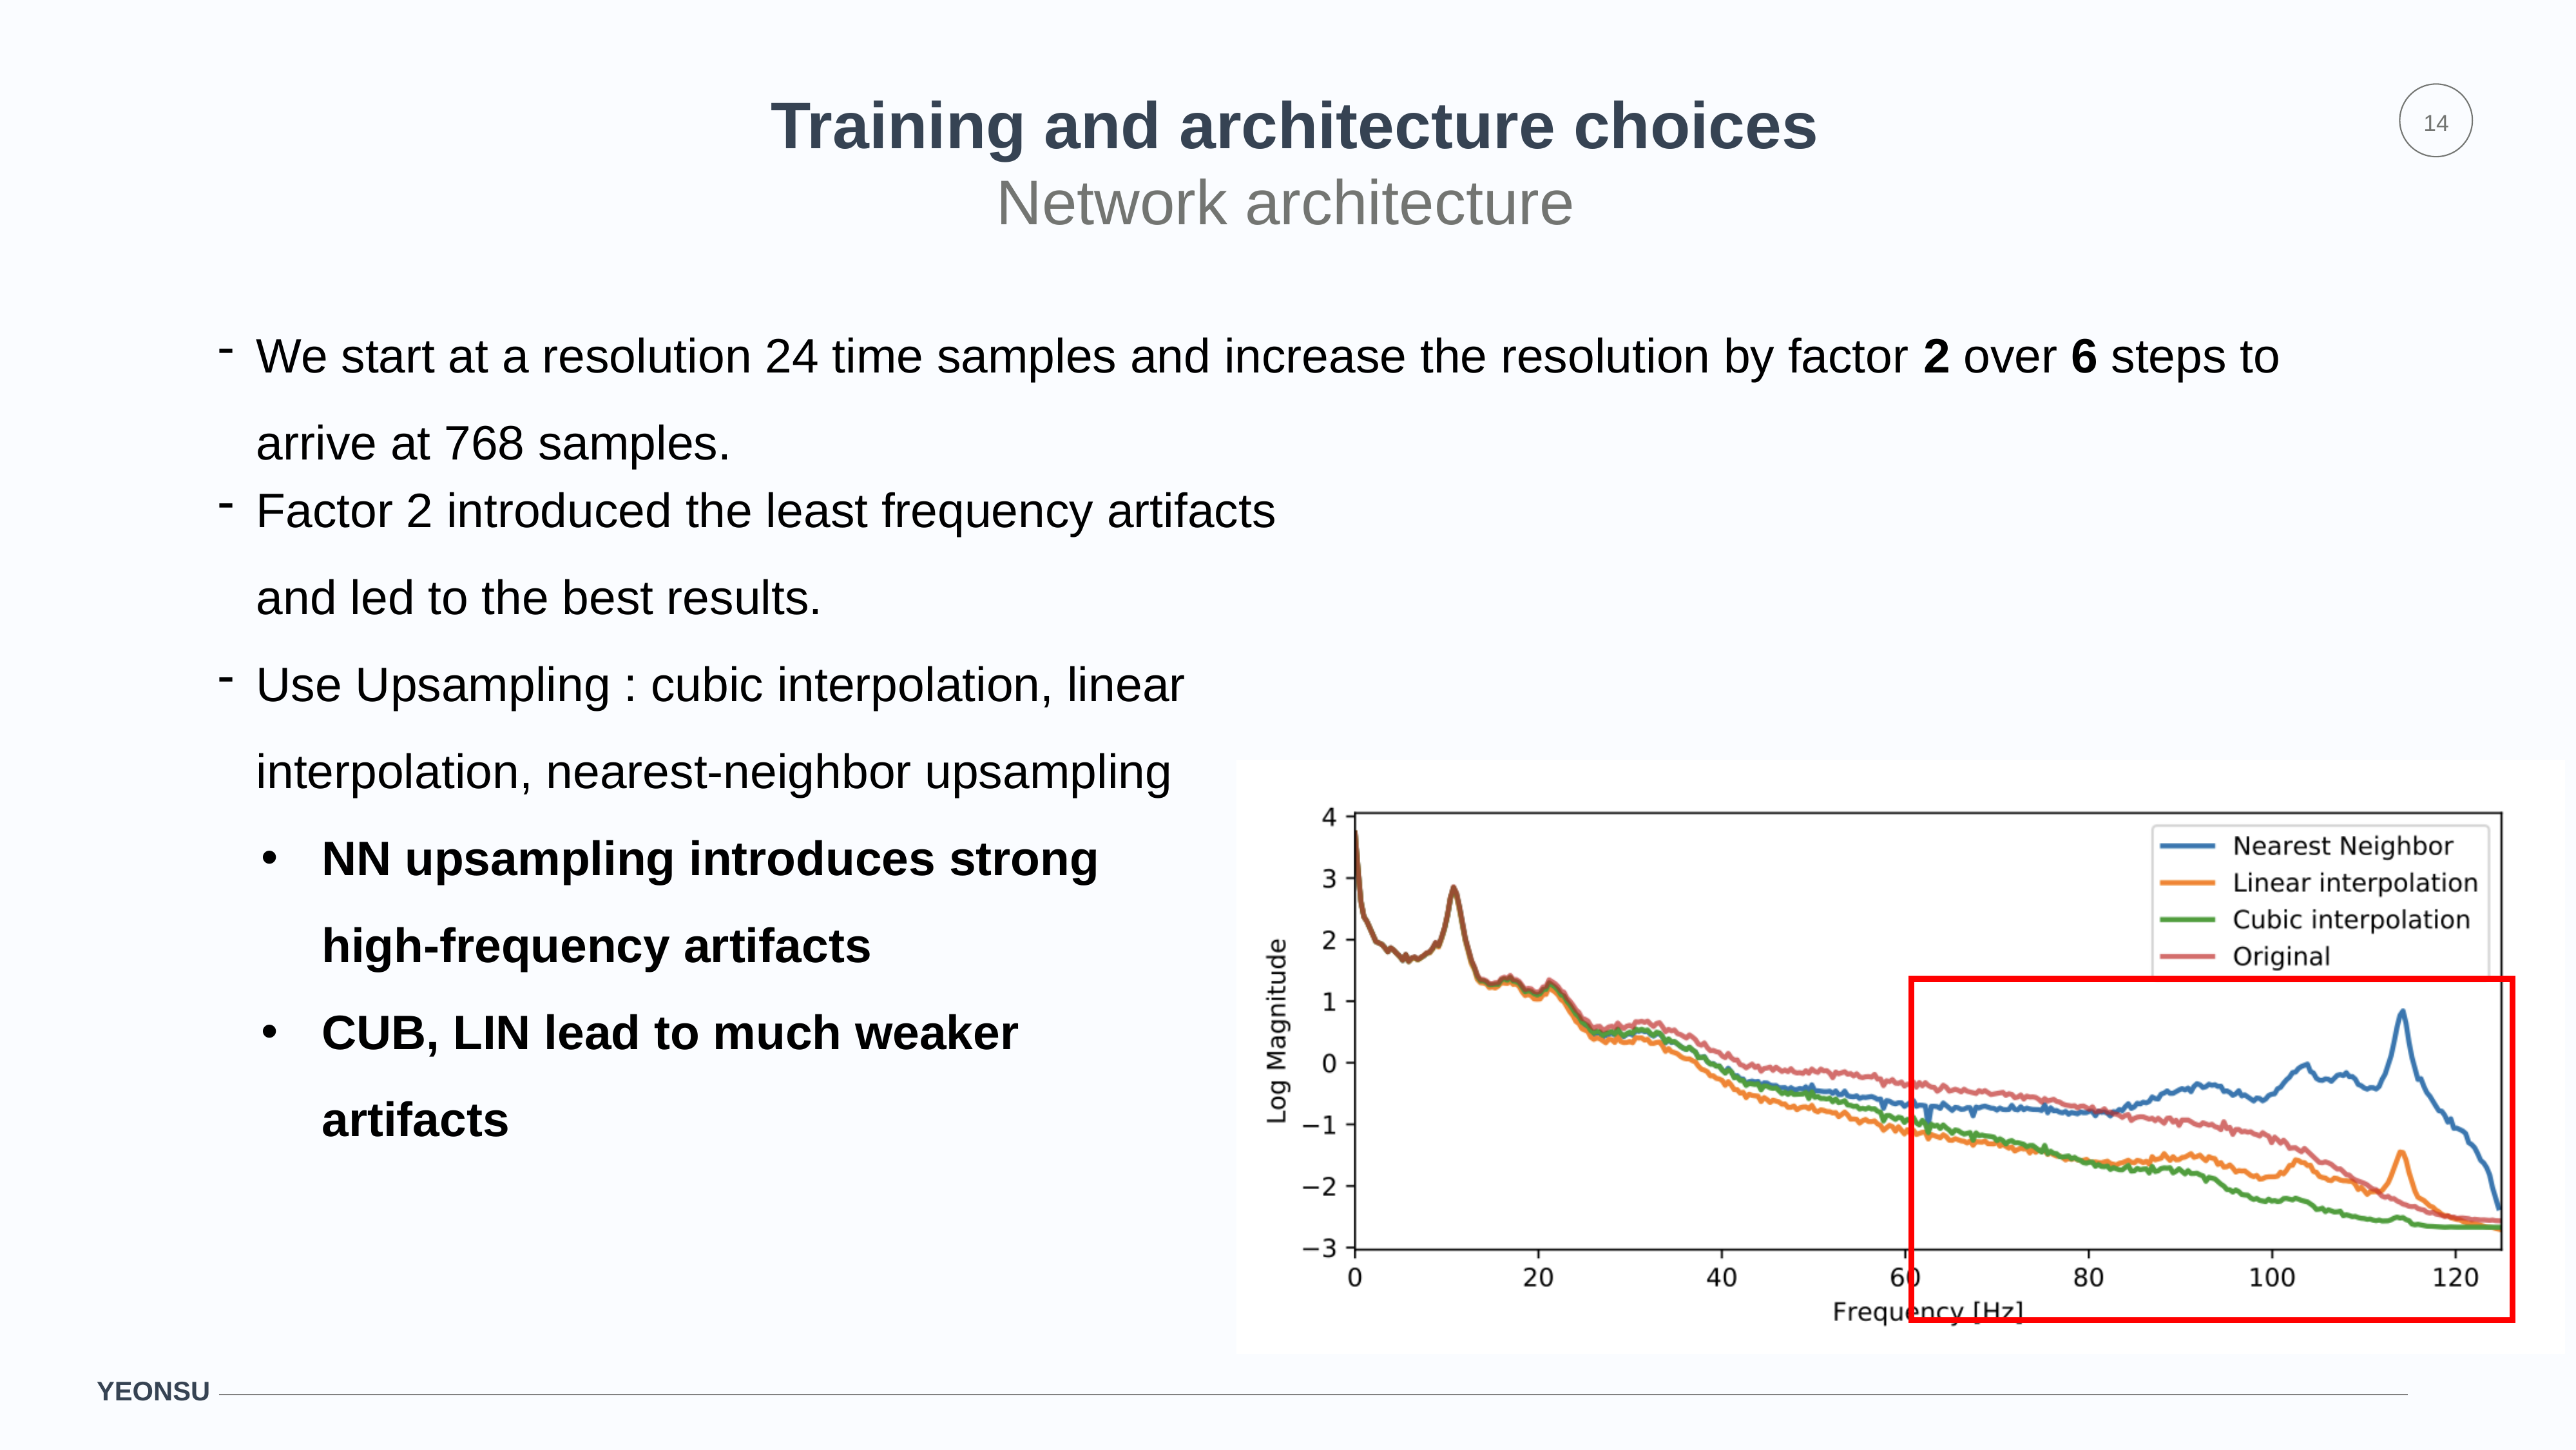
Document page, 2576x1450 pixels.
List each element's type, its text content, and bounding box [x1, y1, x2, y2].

text_box NN upsampling introduces strong high-frequency artifacts CUB, LIN lead to much weaker artifacts [256, 793, 1195, 1152]
text_box We start at a resolution 24 time samples and increase the resolution by factor 2 over 6 steps to arrive at 768 samples. [213, 290, 2414, 474]
text_box Training and architecture choices Network architecture [765, 78, 1824, 242]
text_box 14 [2383, 99, 2489, 146]
picture [1236, 760, 2565, 1354]
text_box Factor 2 introduced the least frequency artifacts and led to the best results. Use Upsampling : cubic interpolation, linear interpolation, nearest-neighbor upsampling [213, 445, 1314, 803]
